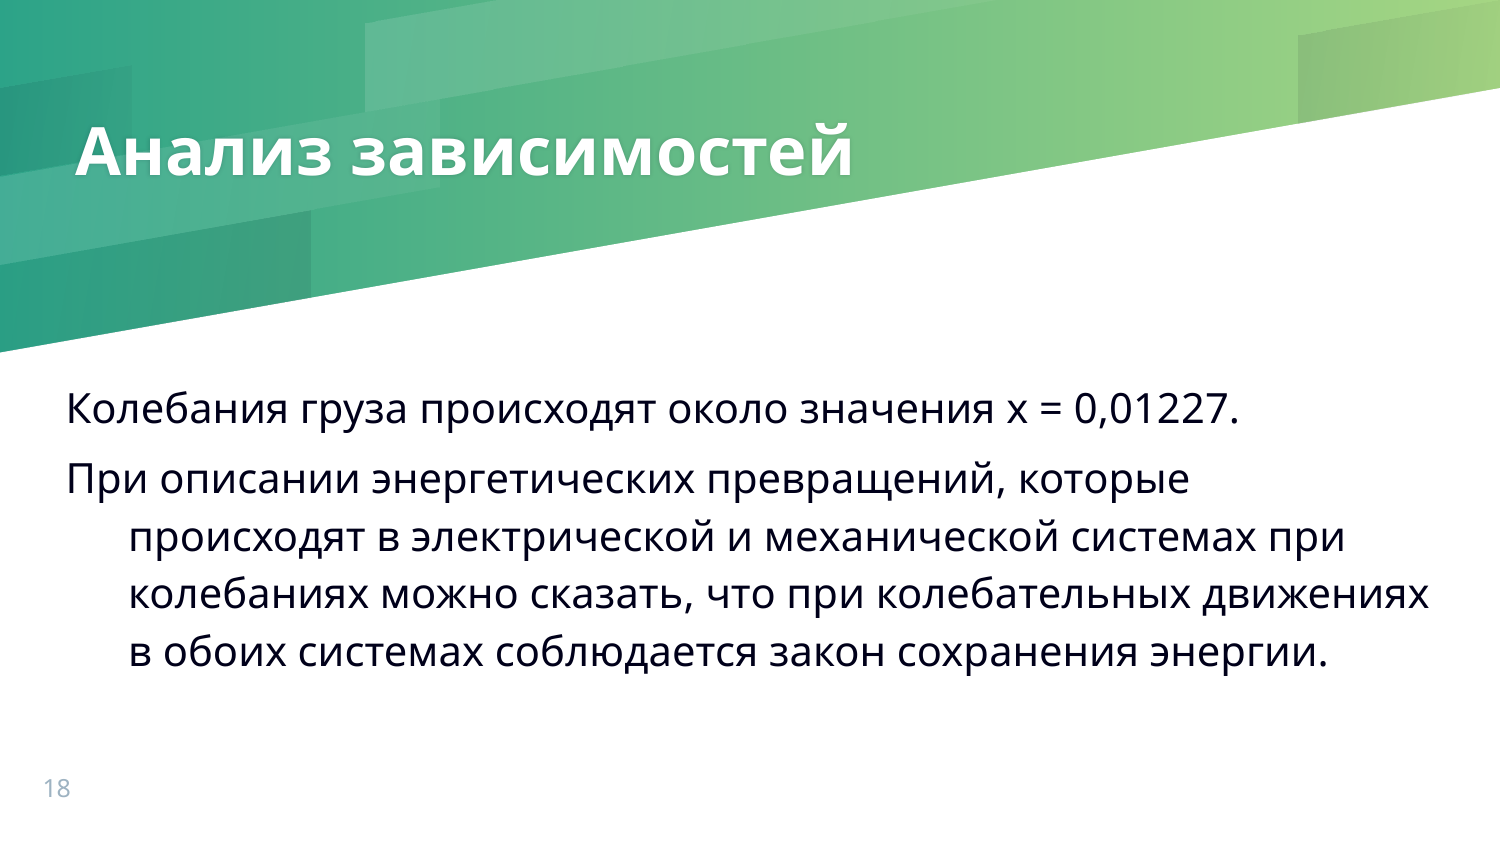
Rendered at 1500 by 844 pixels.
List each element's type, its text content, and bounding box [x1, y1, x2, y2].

slide_number 18 [42, 766, 122, 807]
list Колебания груза происходят около значения x = 0,01227. При описании энергетических превращений, которые происходят в электрической и механической системах при колебаниях можно сказать, что при колебательных движениях в обоих системах соблюдается закон сохранения энергии. [53, 374, 1437, 706]
title Анализ зависимостей [75, 0, 975, 298]
